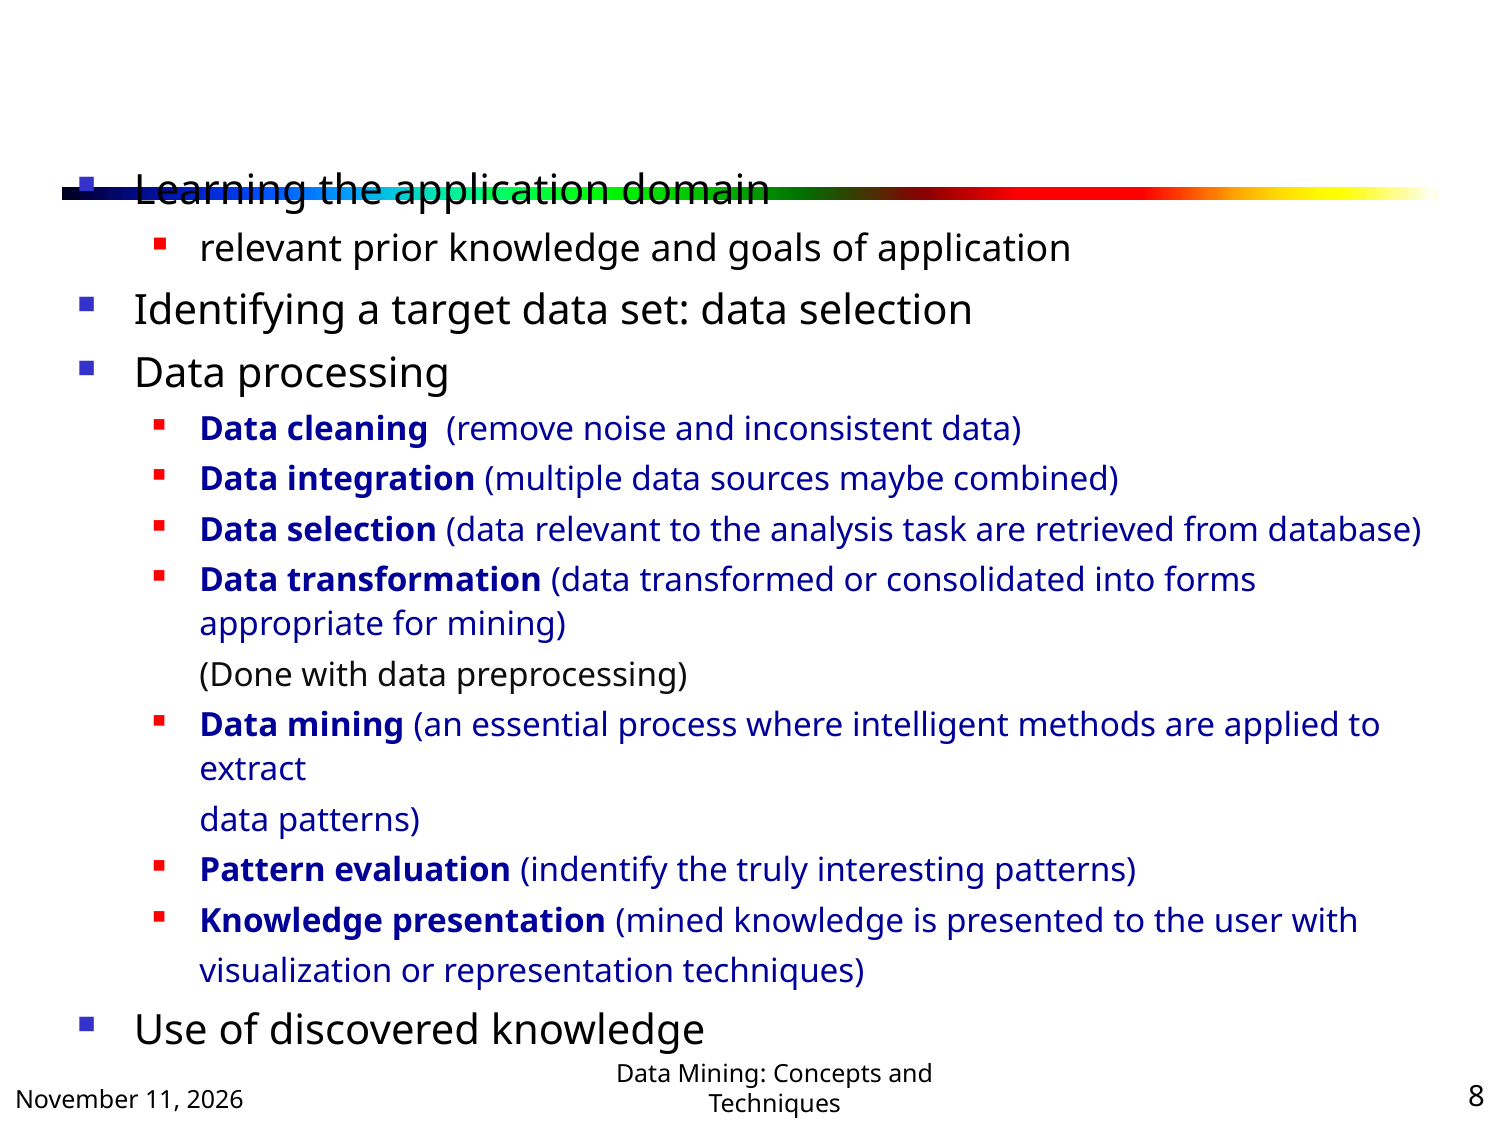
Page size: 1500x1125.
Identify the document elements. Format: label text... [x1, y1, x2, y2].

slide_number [0, 1049, 313, 1125]
footer Data Mining: Concepts and Techniques [537, 1062, 1013, 1125]
slide_number 8 [1187, 1049, 1500, 1125]
list Learning the application domain relevant prior knowledge and goals of application Identifying a target data set: data selection Data processing Data cleaning (remove noise and inconsistent data) Data integration (multiple data sources maybe combined) Data selection (data relevant to the analysis task are retrieved from database) Data transformation (data transformed or consolidated into forms appropriate for mining) (Done with data preprocessing) Data mining (an essential process where intelligent methods are applied to extract data patterns) Pattern evaluation (indentify the truly interesting patterns) Knowledge presentation (mined knowledge is presented to the user with visualization or representation techniques) Use of discovered knowledge [62, 149, 1451, 988]
